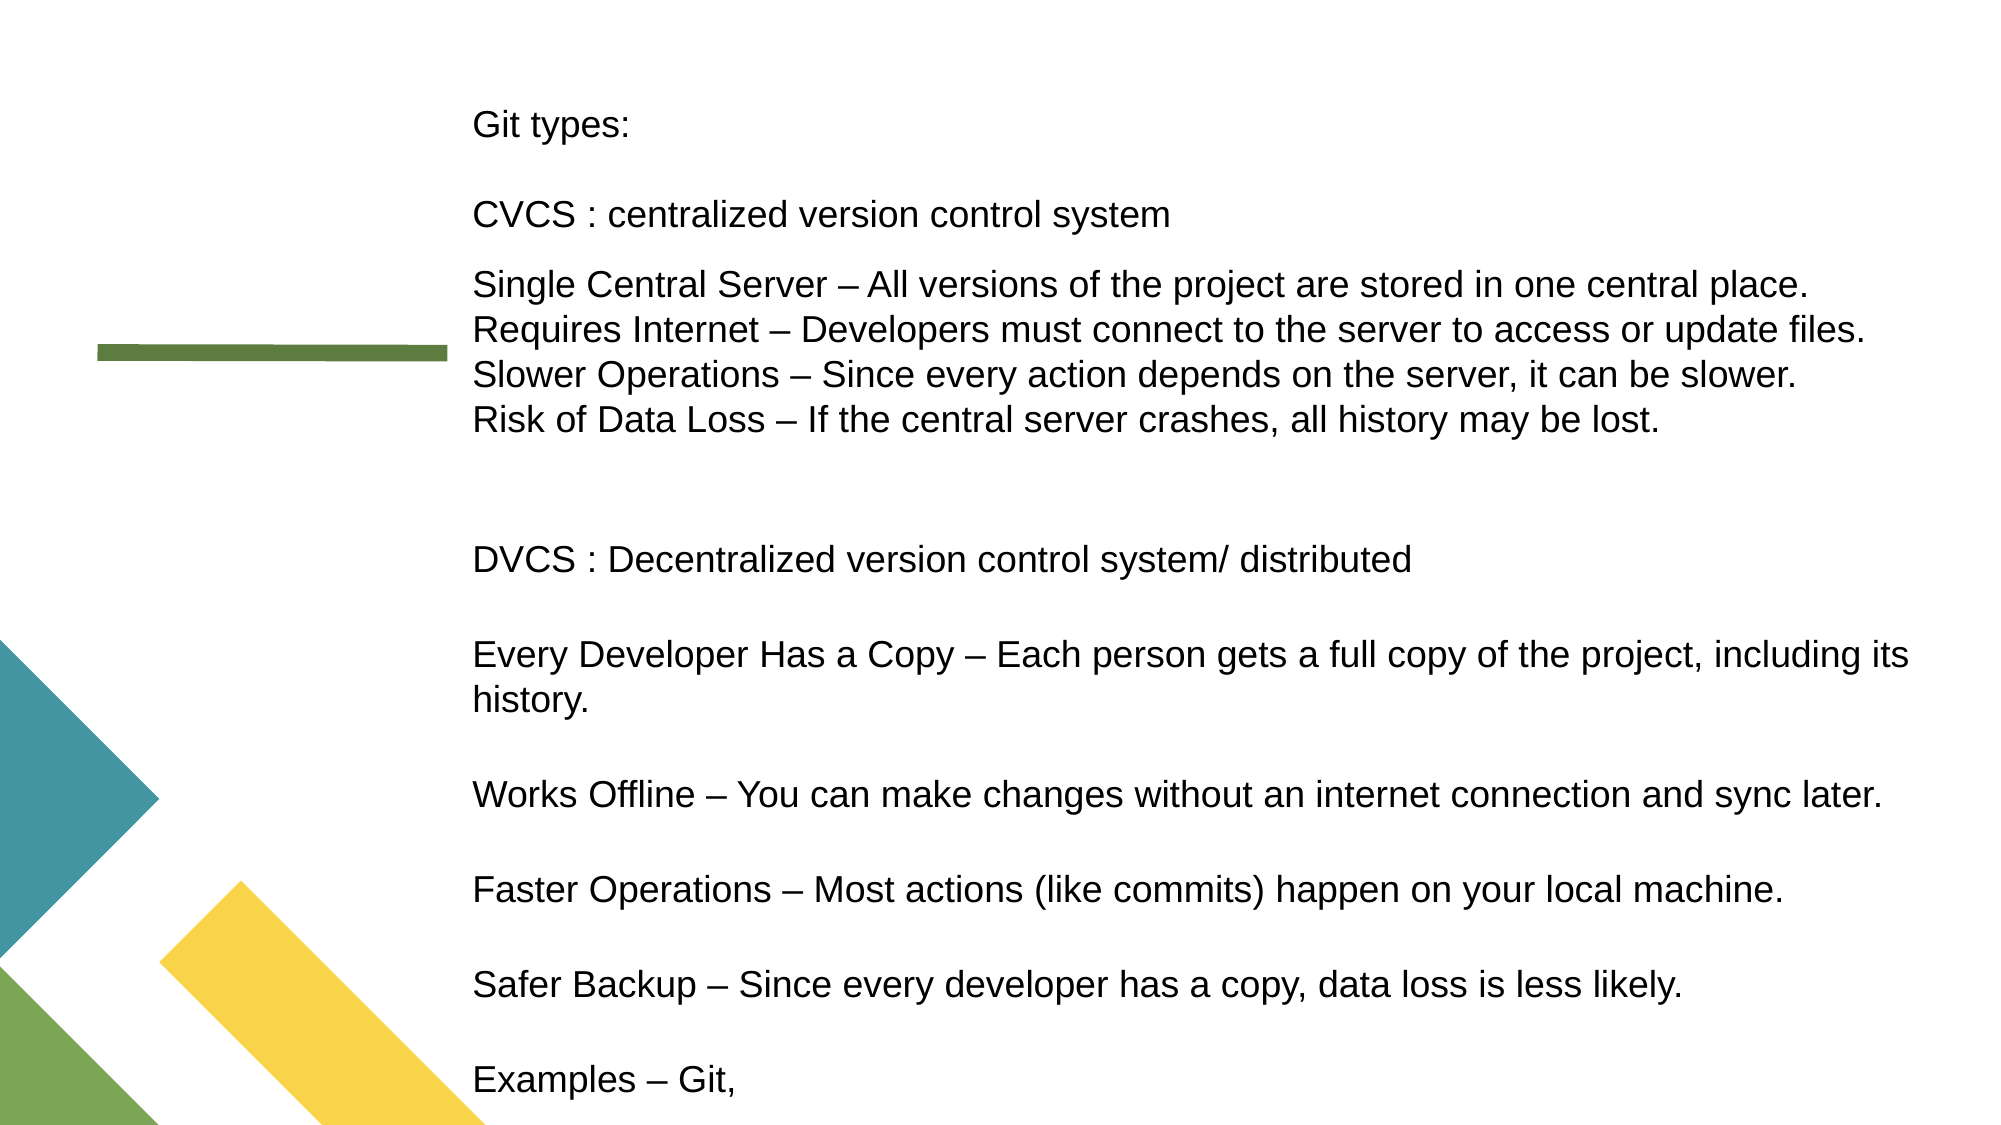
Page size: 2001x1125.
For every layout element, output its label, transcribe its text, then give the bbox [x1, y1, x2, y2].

text_box Git types: CVCS : centralized version control system Single Central Server – All versions of the project are stored in one central place. Requires Internet – Developers must connect to the server to access or update files. Slower Operations – Since every action depends on the server, it can be slower. Risk of Data Loss – If the central server crashes, all history may be lost. DVCS : Decentralized version control system/ distributed Every Developer Has a Copy – Each person gets a full copy of the project, including its history. Works Offline – You can make changes without an internet connection and sync later. Faster Operations – Most actions (like commits) happen on your local machine. Safer Backup – Since every developer has a copy, data loss is less likely. Examples – Git, [457, 47, 1984, 1125]
